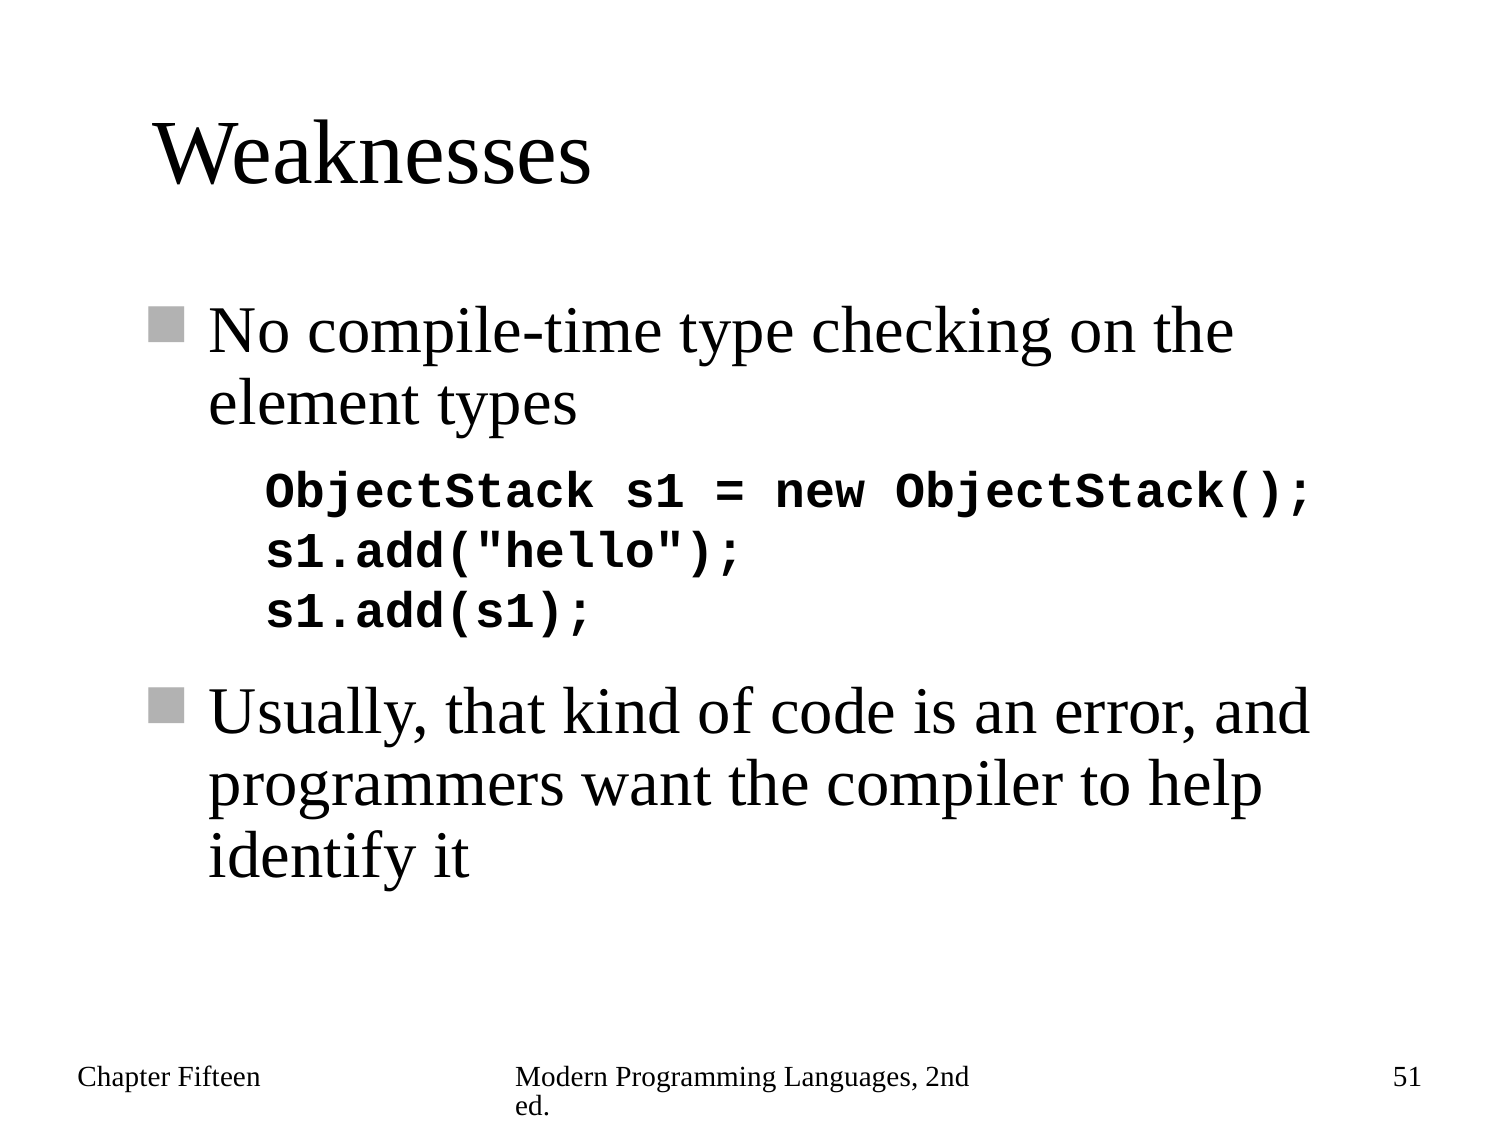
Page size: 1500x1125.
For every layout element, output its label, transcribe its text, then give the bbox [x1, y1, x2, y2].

title Weaknesses [137, 56, 1413, 238]
list No compile-time type checking on the element types Usually, that kind of code is an error, and programmers want the compiler to help identify it [137, 287, 1413, 963]
footer Modern Programming Languages, 2nd ed. [499, 1036, 1001, 1113]
slide_number Chapter Fifteen [62, 1036, 401, 1113]
text_box ObjectStack s1 = new ObjectStack(); s1.add("hello"); s1.add(s1); [249, 449, 1400, 645]
slide_number 51 [1124, 1036, 1438, 1113]
